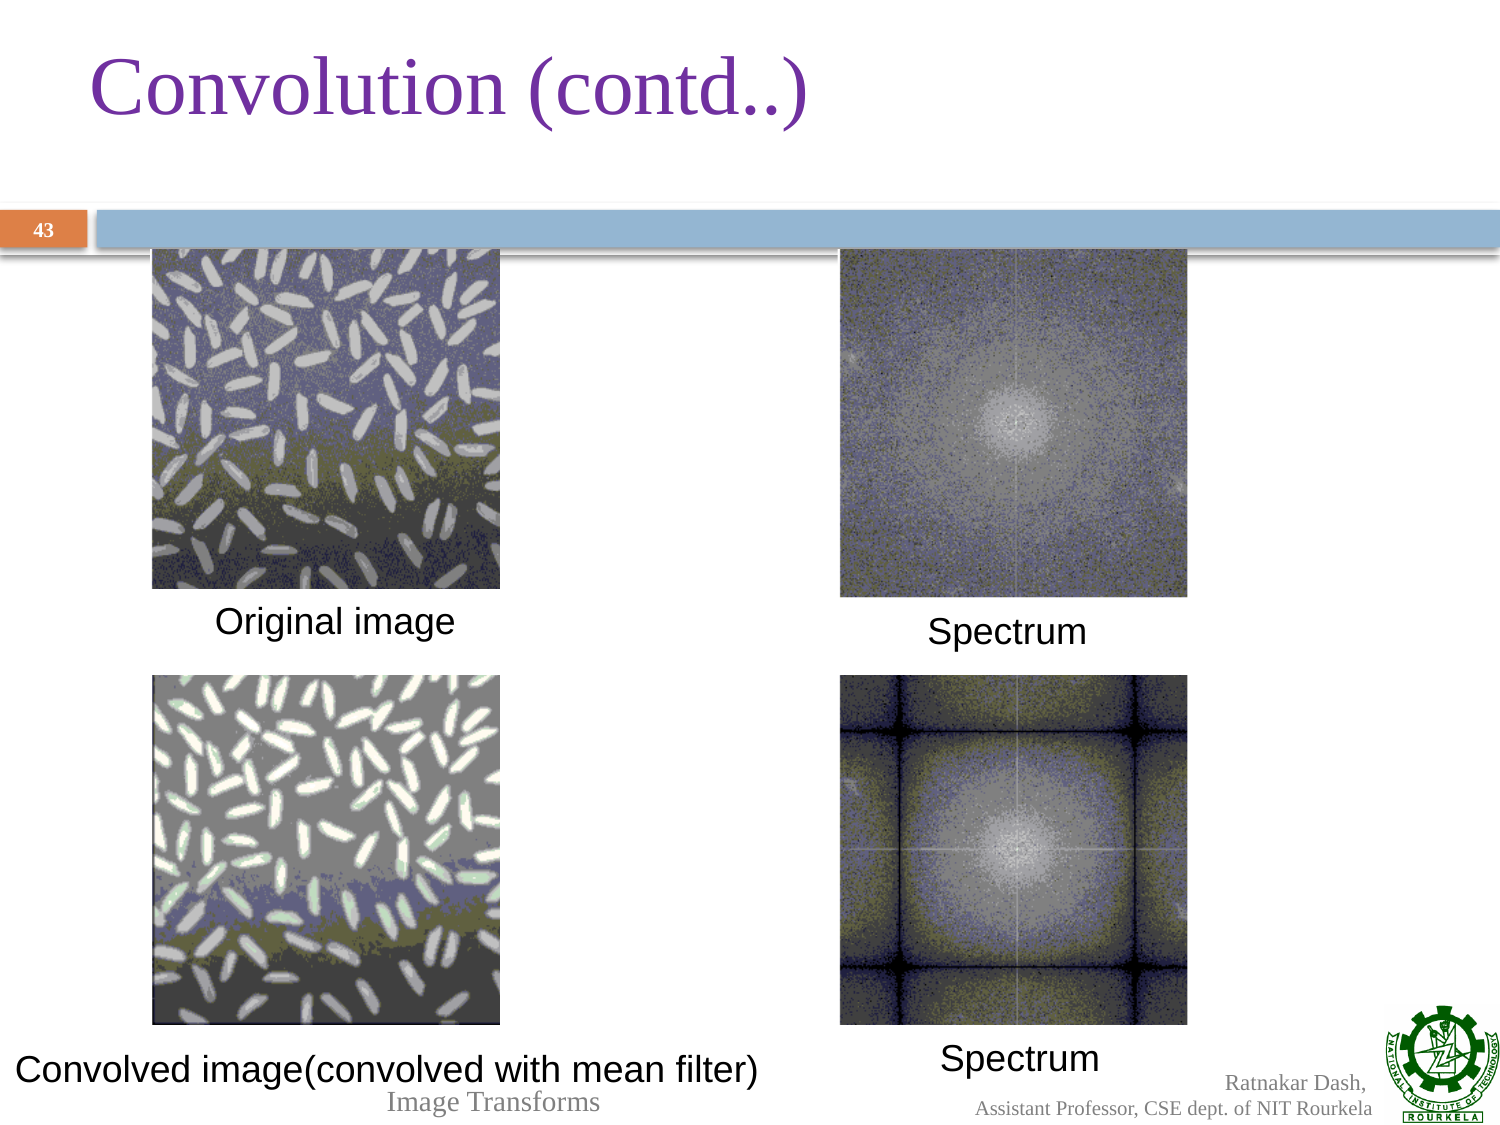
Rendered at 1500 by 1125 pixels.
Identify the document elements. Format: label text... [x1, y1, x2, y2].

text_box Spectrum [912, 610, 1113, 660]
picture [149, 674, 501, 1026]
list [837, 674, 1188, 1026]
slide_number 43 [0, 208, 88, 249]
text_box Original image [200, 600, 475, 649]
picture [837, 249, 1188, 601]
text_box Spectrum [924, 1035, 1125, 1087]
text_box Convolved image(convolved with mean filter) [0, 1037, 800, 1098]
picture [149, 249, 501, 589]
text_box Convolution (contd..) [74, 0, 1413, 163]
picture [1384, 1004, 1500, 1125]
